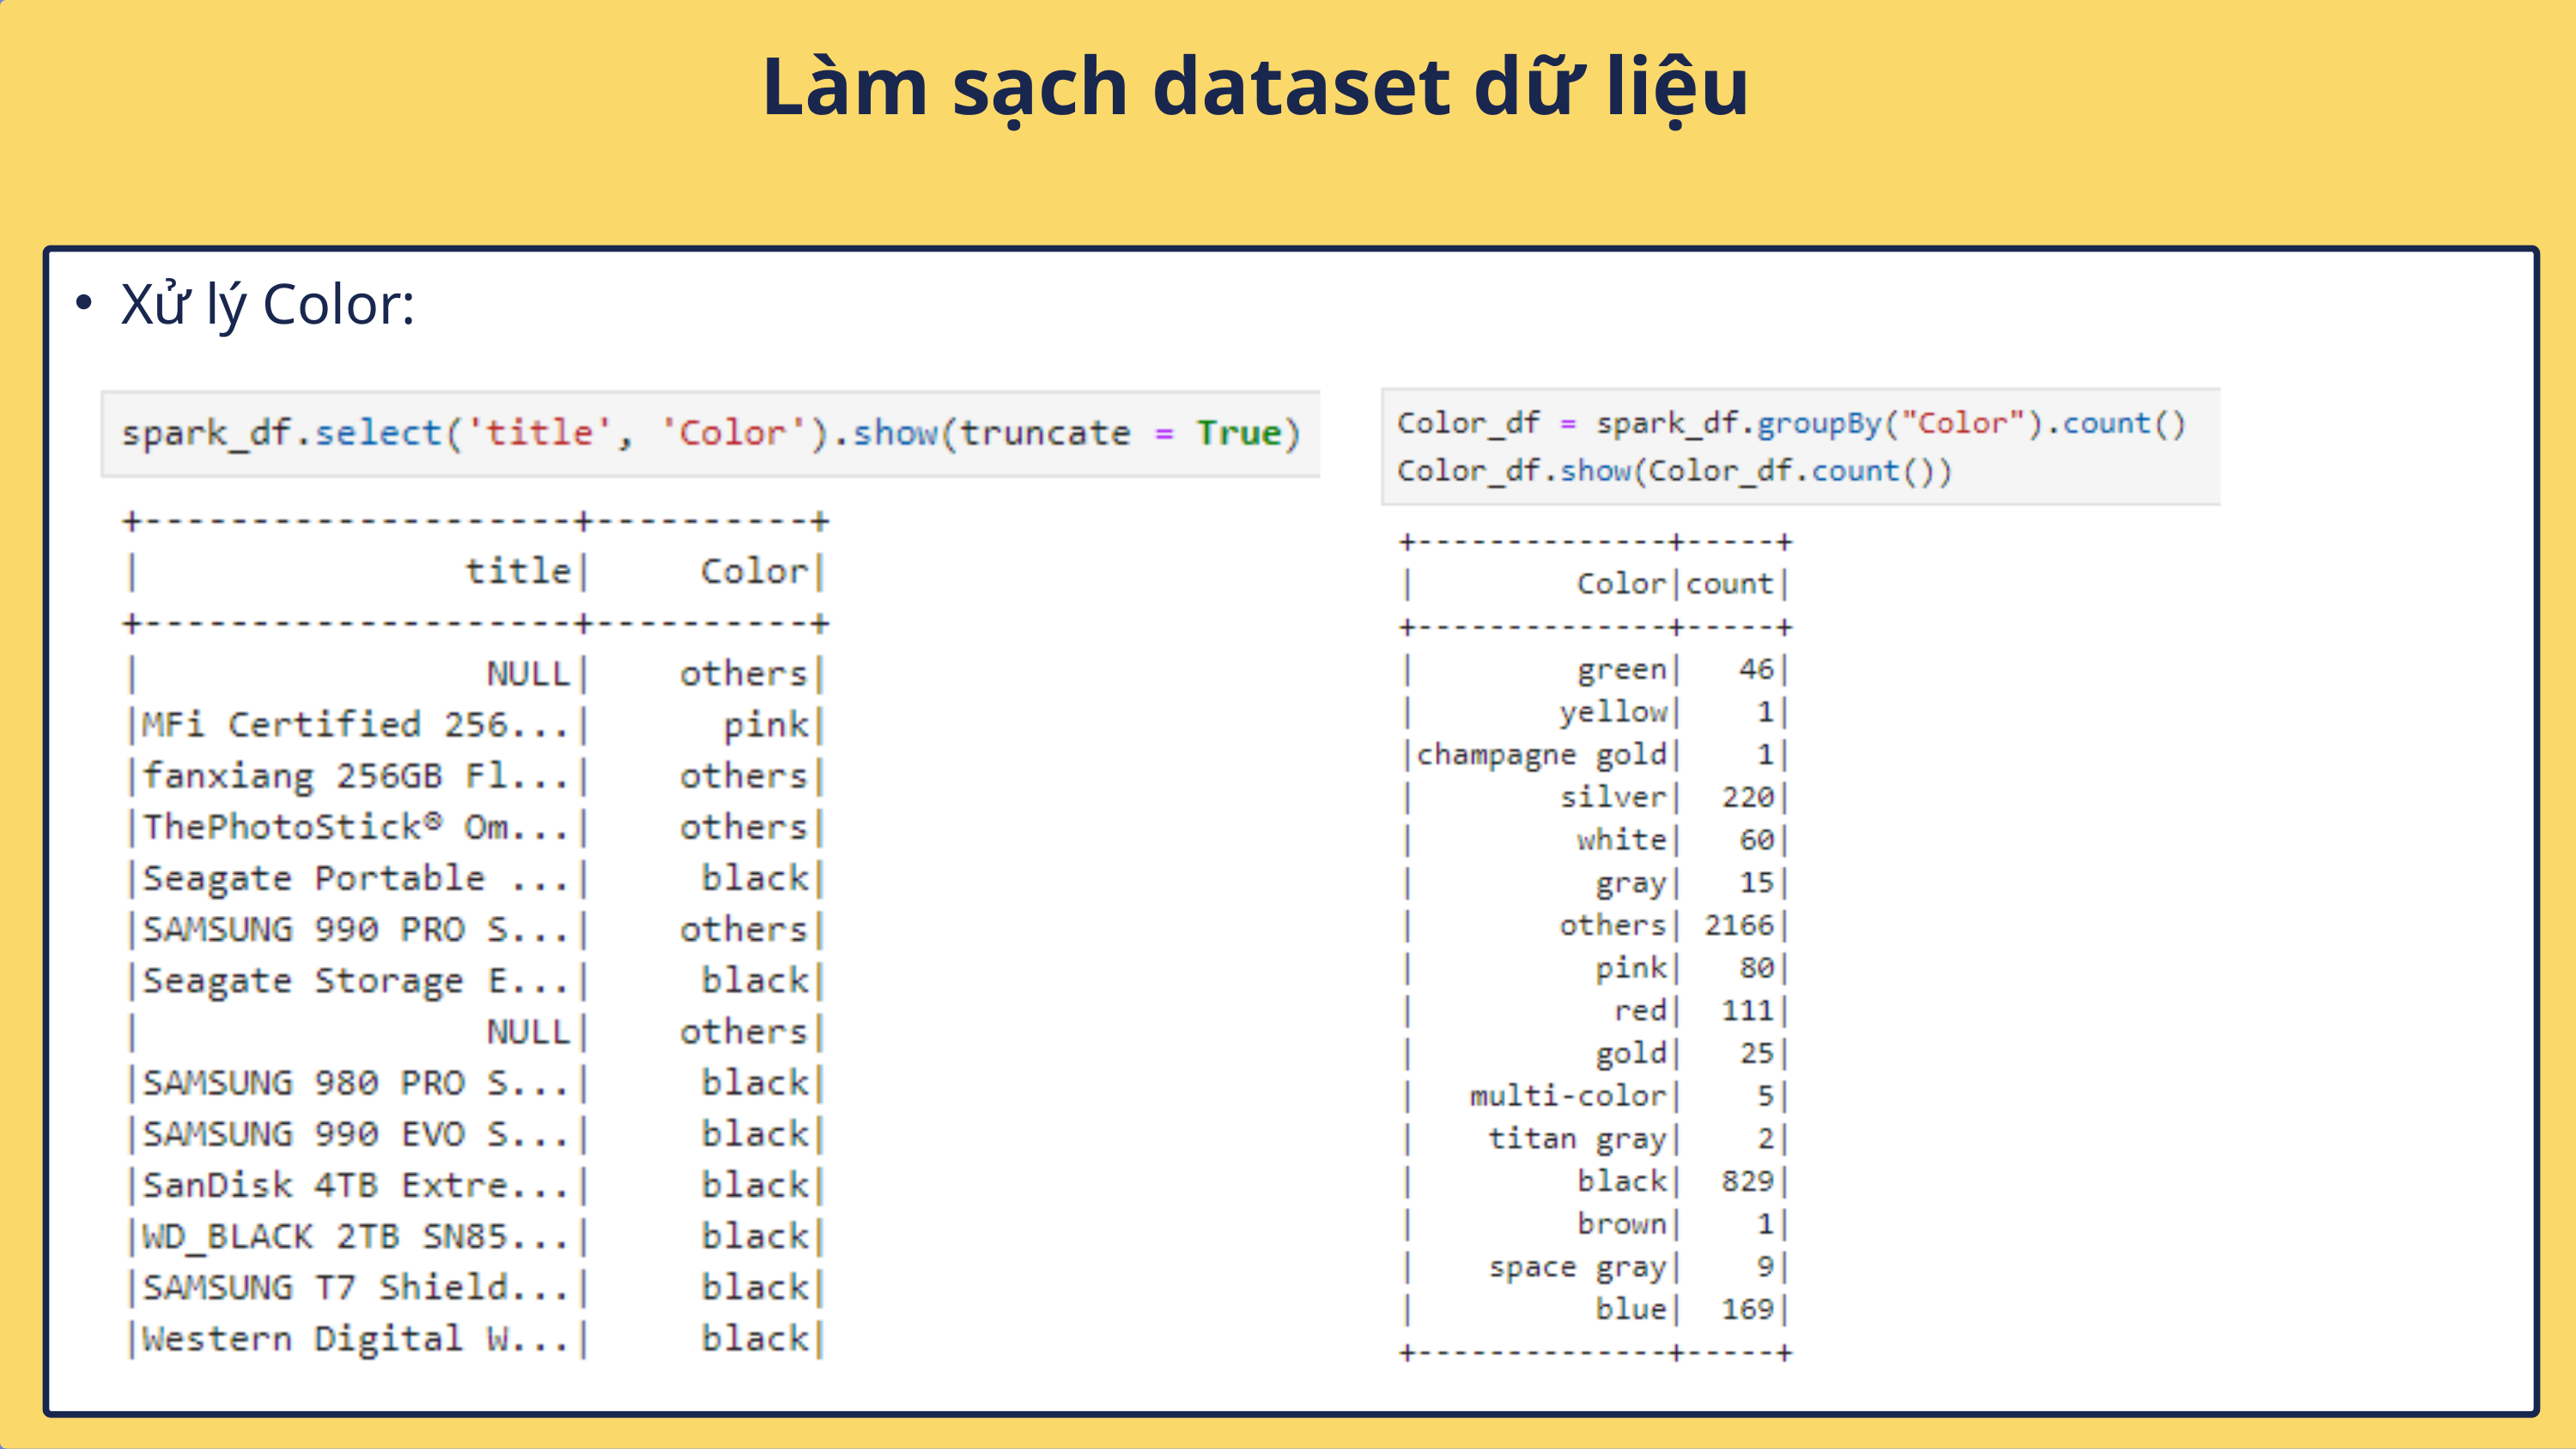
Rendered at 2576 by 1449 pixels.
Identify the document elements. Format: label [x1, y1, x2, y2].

text_box [0, 0, 2576, 1449]
